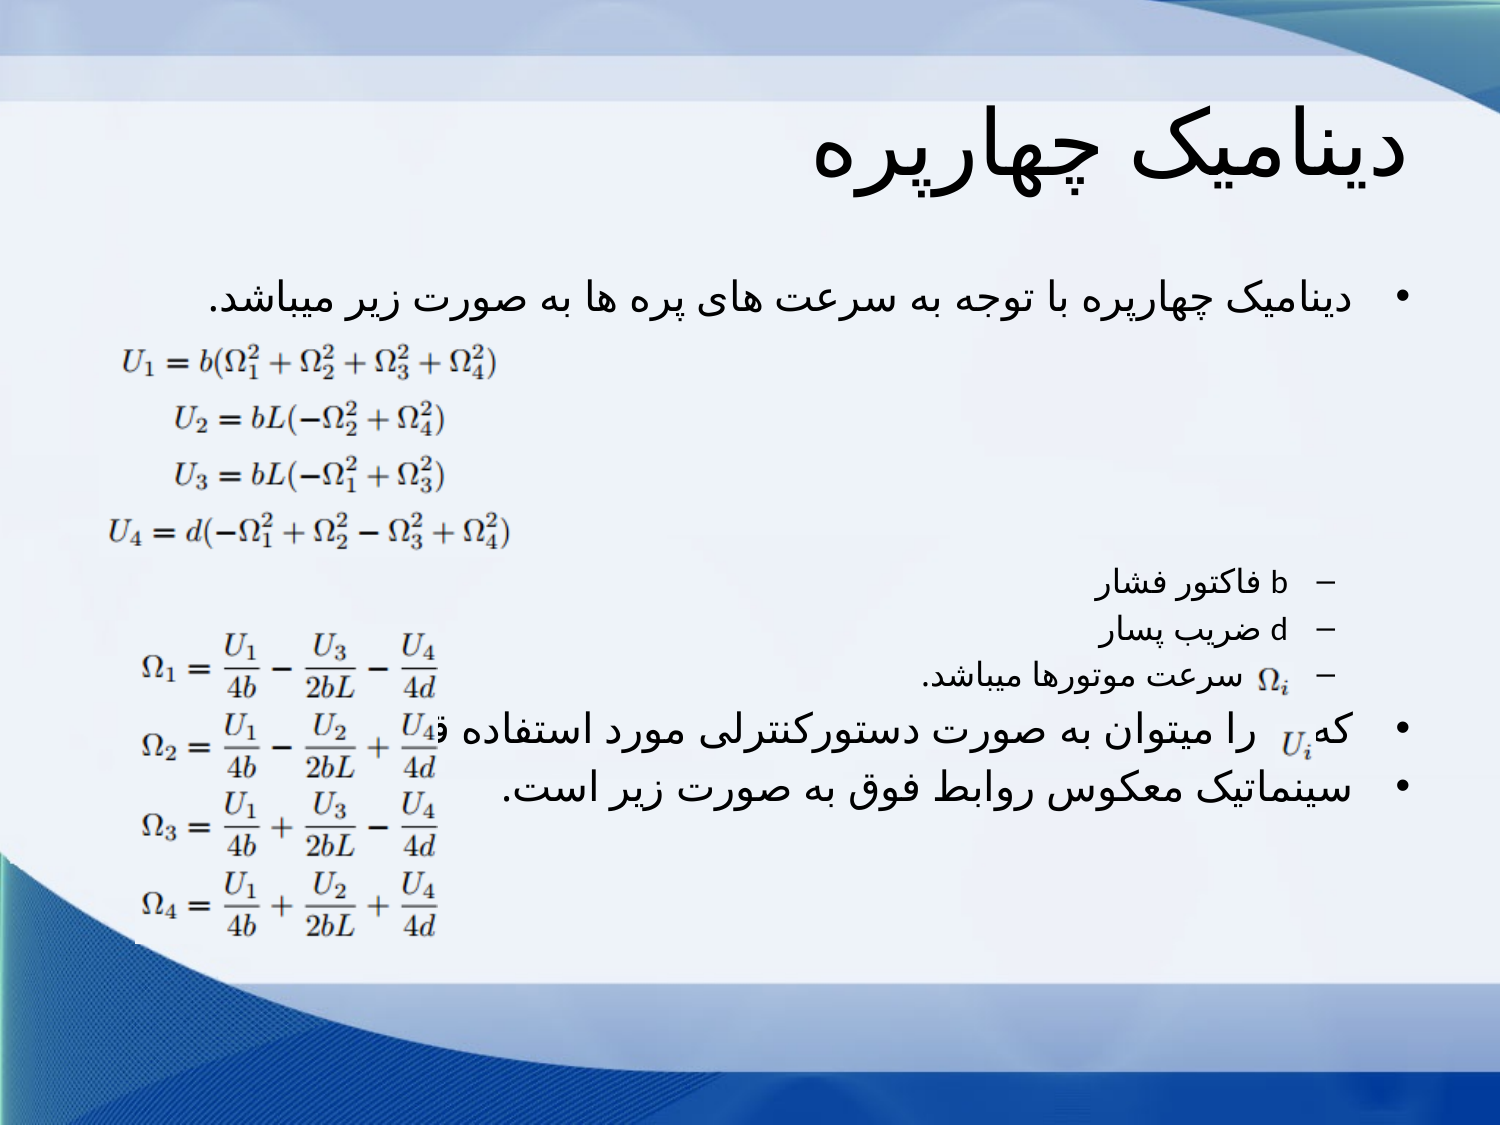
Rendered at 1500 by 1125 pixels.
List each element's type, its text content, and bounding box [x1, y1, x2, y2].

title دینامیک چهارپره [75, 45, 1425, 233]
list دینامیک چهارپره با توجه به سرعت های پره ها به صورت زیر میباشد. b فاکتور فشار d ضریب پسار سرعت موتورها میباشد. که را میتوان به صورت دستورکنترلی مورد استفاده قرار داد. سینماتیک معکوس روابط فوق به صورت زیر است. [75, 262, 1425, 1005]
picture [0, 0, 1500, 1125]
